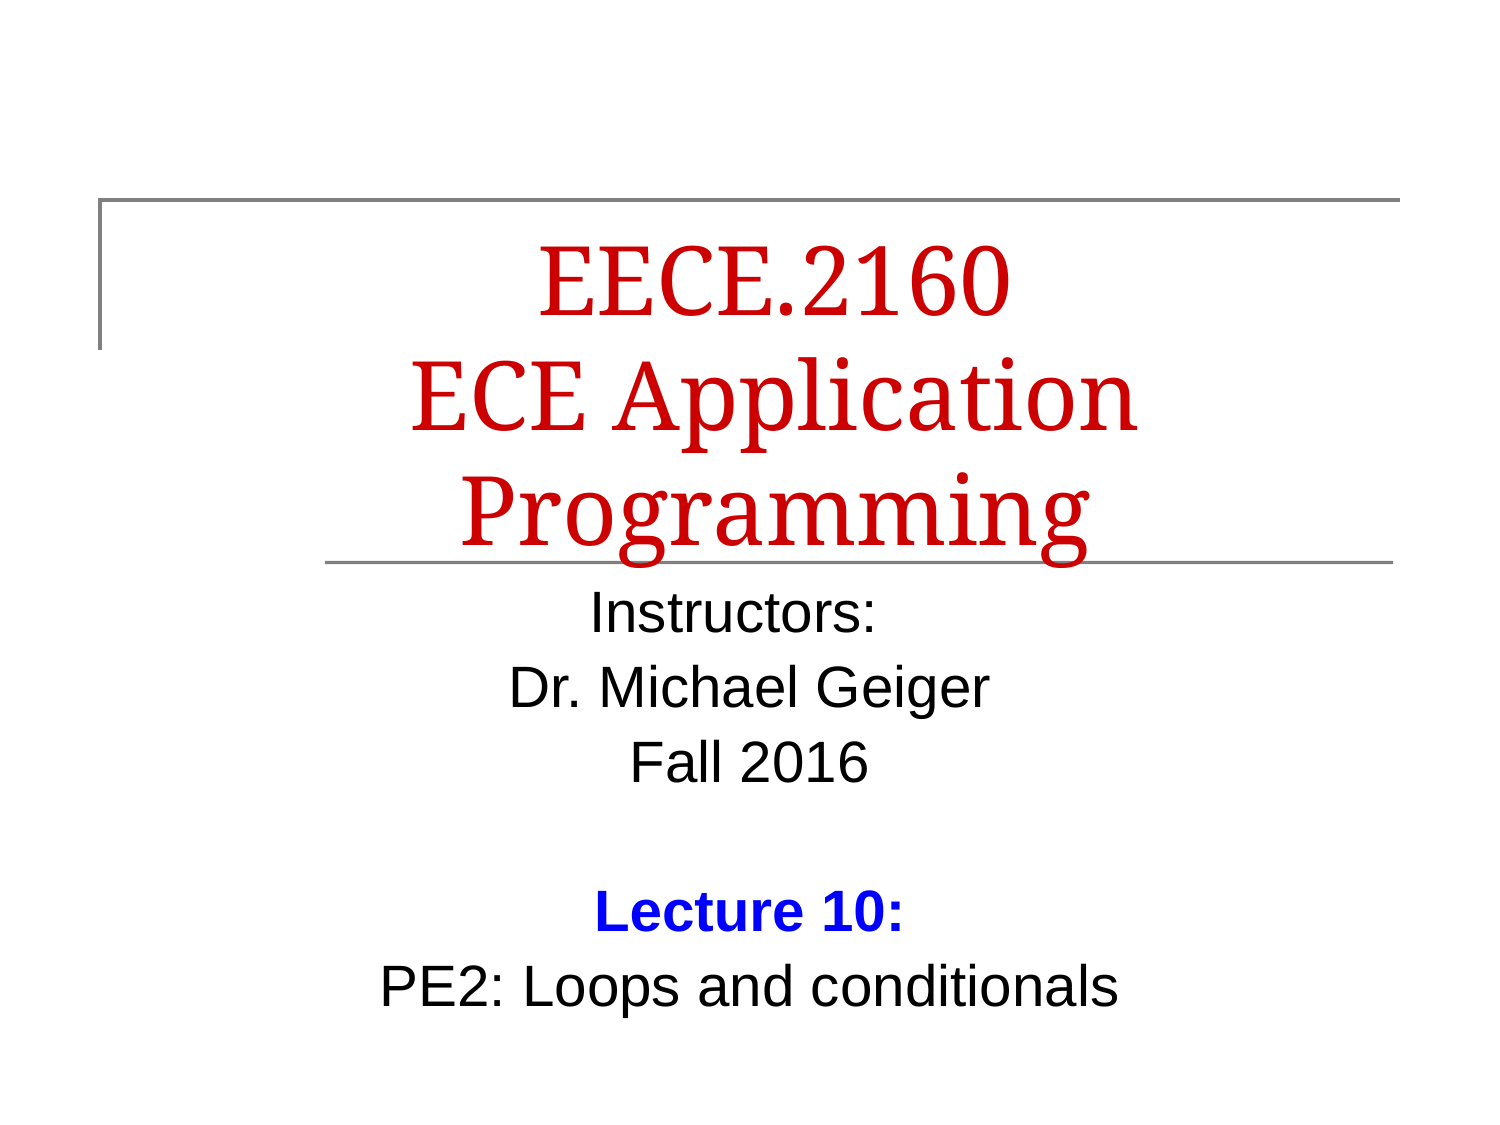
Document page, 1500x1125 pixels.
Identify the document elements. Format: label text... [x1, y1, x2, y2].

subtitle Instructors: Dr. Michael Geiger Fall 2016 Lecture 10: PE2: Loops and conditionals [0, 575, 1500, 1075]
title EECE.2160 ECE Application Programming [150, 212, 1401, 563]
